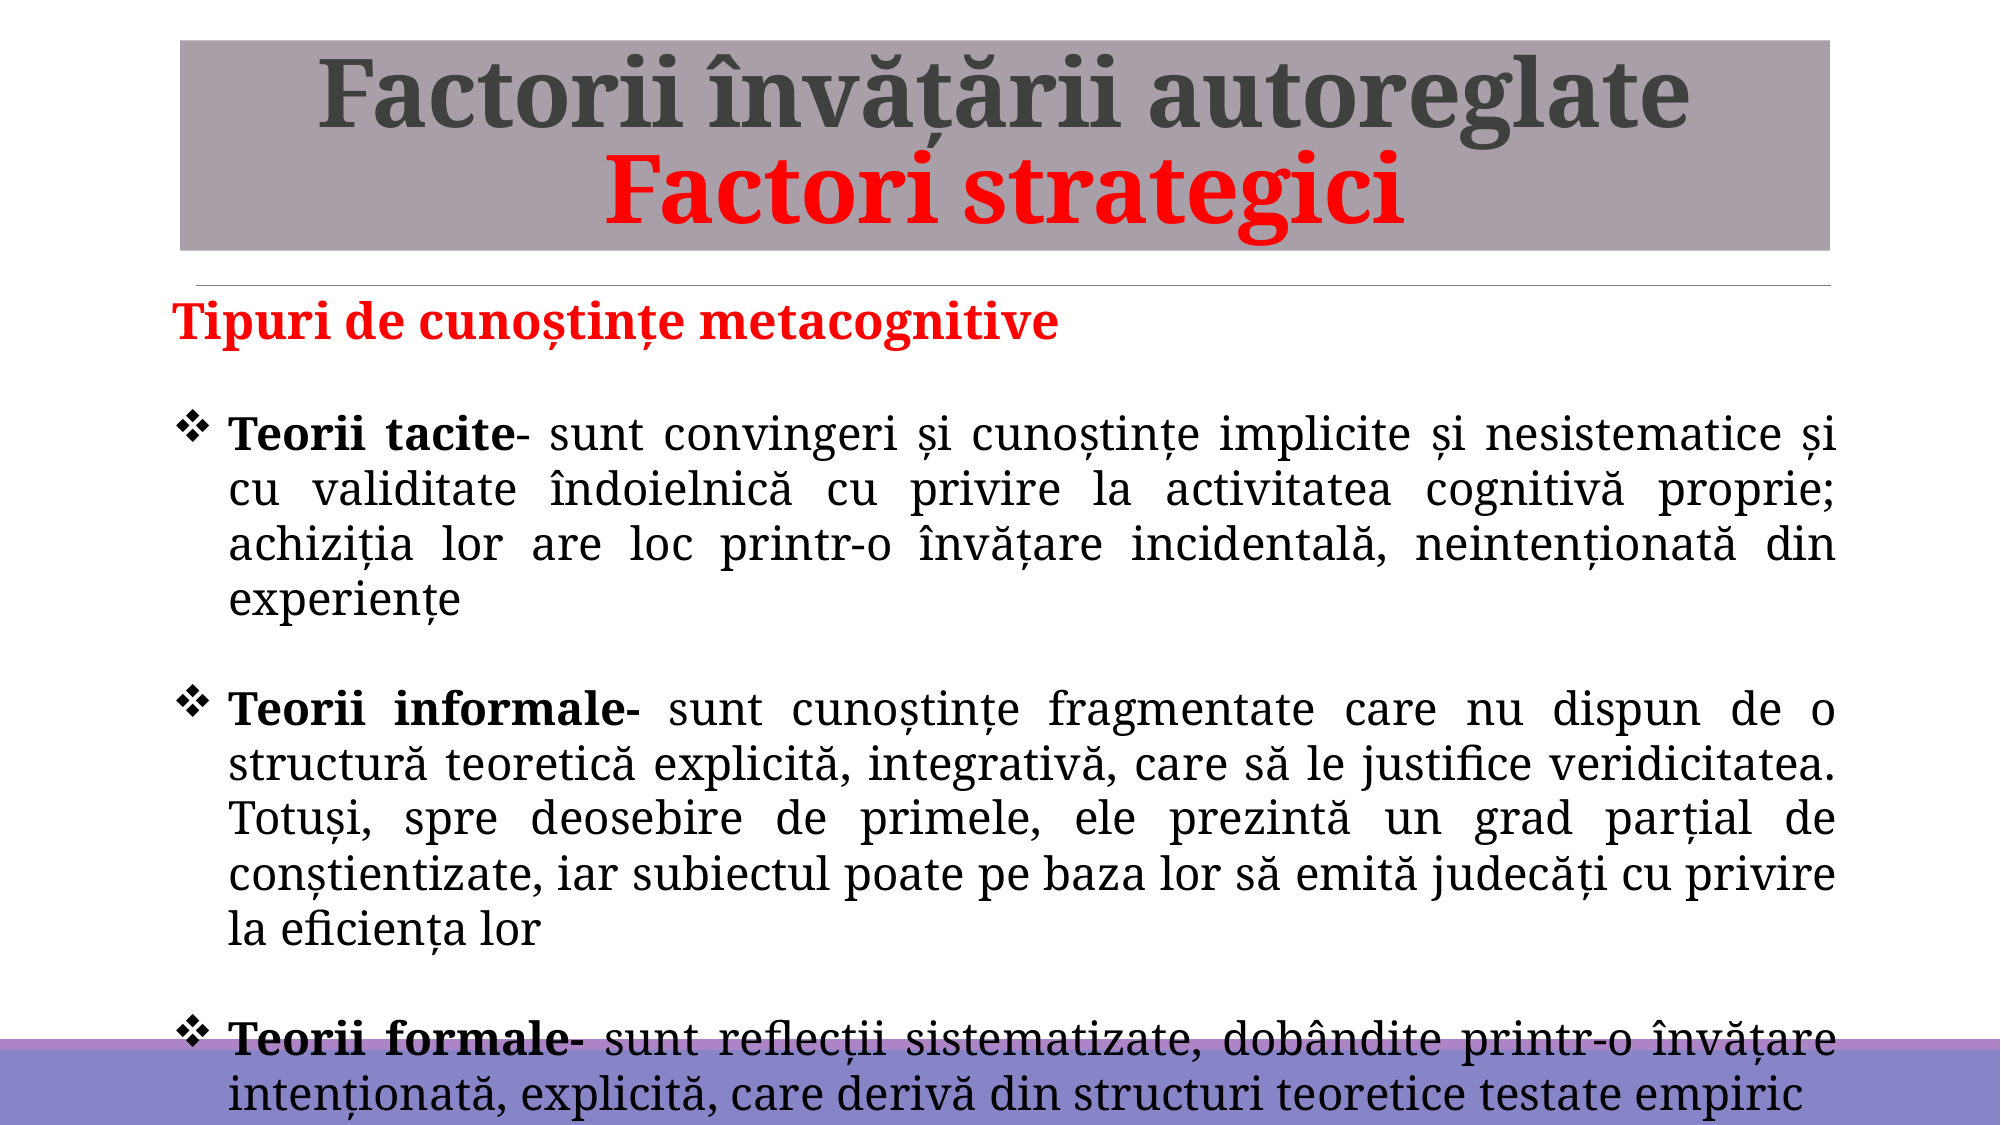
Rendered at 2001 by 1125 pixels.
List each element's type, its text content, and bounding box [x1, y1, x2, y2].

text_box Tipuri de cunoștințe metacognitive Teorii tacite- sunt convingeri şi cunoştinţe implicite şi nesistematice şi cu validitate îndoielnică cu privire la activitatea cognitivă proprie; achiziţia lor are loc printr-o învăţare incidentală, neintenţionată din experiențe Teorii informale- sunt cunoştinţe fragmentate care nu dispun de o structură teoretică explicită, integrativă, care să le justifice veridicitatea. Totuşi, spre deosebire de primele, ele prezintă un grad parţial de conştientizate, iar subiectul poate pe baza lor să emită judecăţi cu privire la eficienţa lor Teorii formale- sunt reflecţii sistematizate, dobândite printr-o învăţare intenţionată, explicită, care derivă din structuri teoretice testate empiric [157, 282, 1853, 1125]
title Factorii învățării autoreglate Factori strategici [180, 40, 1830, 251]
